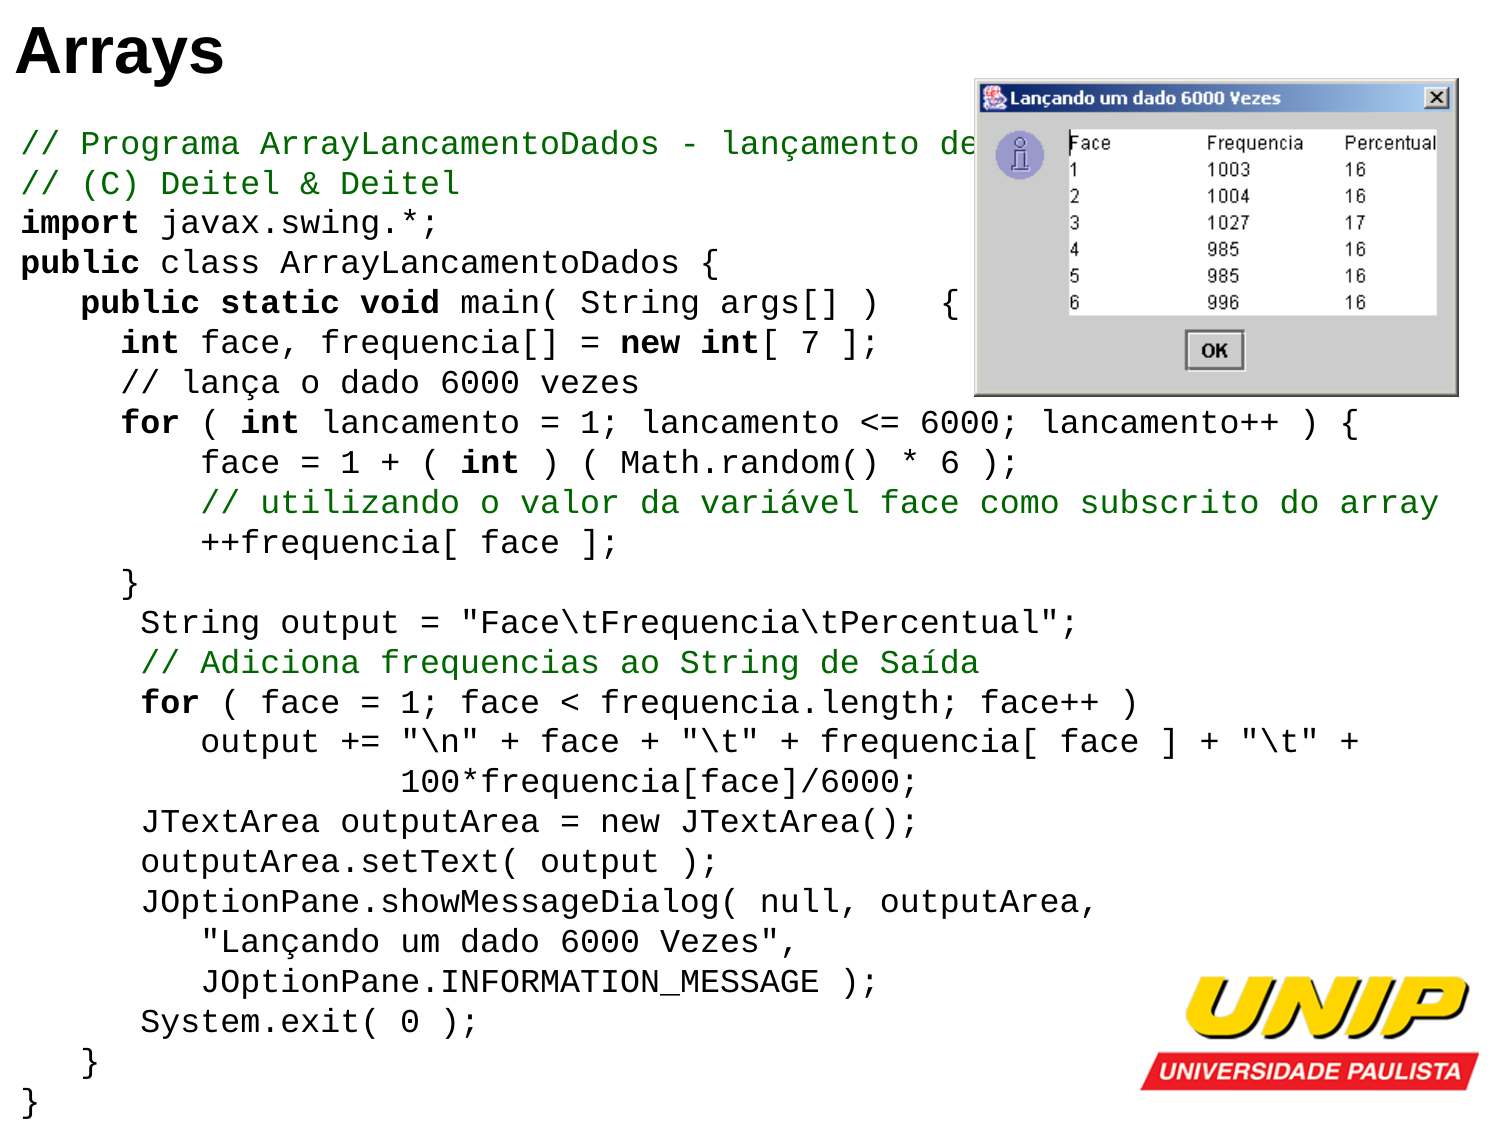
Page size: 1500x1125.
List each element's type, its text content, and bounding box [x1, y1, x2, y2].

picture [974, 77, 1459, 398]
text_box // Programa ArrayLancamentoDados - lançamento de 6000 vezes de um dado // (C) Deitel & Deitel import javax.swing.*; public class ArrayLancamentoDados { public static void main( String args[] ) { int face, frequencia[] = new int[ 7 ]; // lança o dado 6000 vezes for ( int lancamento = 1; lancamento <= 6000; lancamento++ ) { face = 1 + ( int ) ( Math.random() * 6 ); // utilizando o valor da variável face como subscrito do array ++frequencia[ face ]; } String output = "Face\tFrequencia\tPercentual"; // Adiciona frequencias ao String de Saída for ( face = 1; face < frequencia.length; face++ ) output += "\n" + face + "\t" + frequencia[ face ] + "\t" + 100*frequencia[face]/6000; JTextArea outputArea = new JTextArea(); outputArea.setText( output ); JOptionPane.showMessageDialog( null, outputArea, "Lançando um dado 6000 Vezes", JOptionPane.INFORMATION_MESSAGE ); System.exit( 0 ); } } [5, 113, 1488, 1125]
text_box Arrays [0, 0, 1500, 95]
